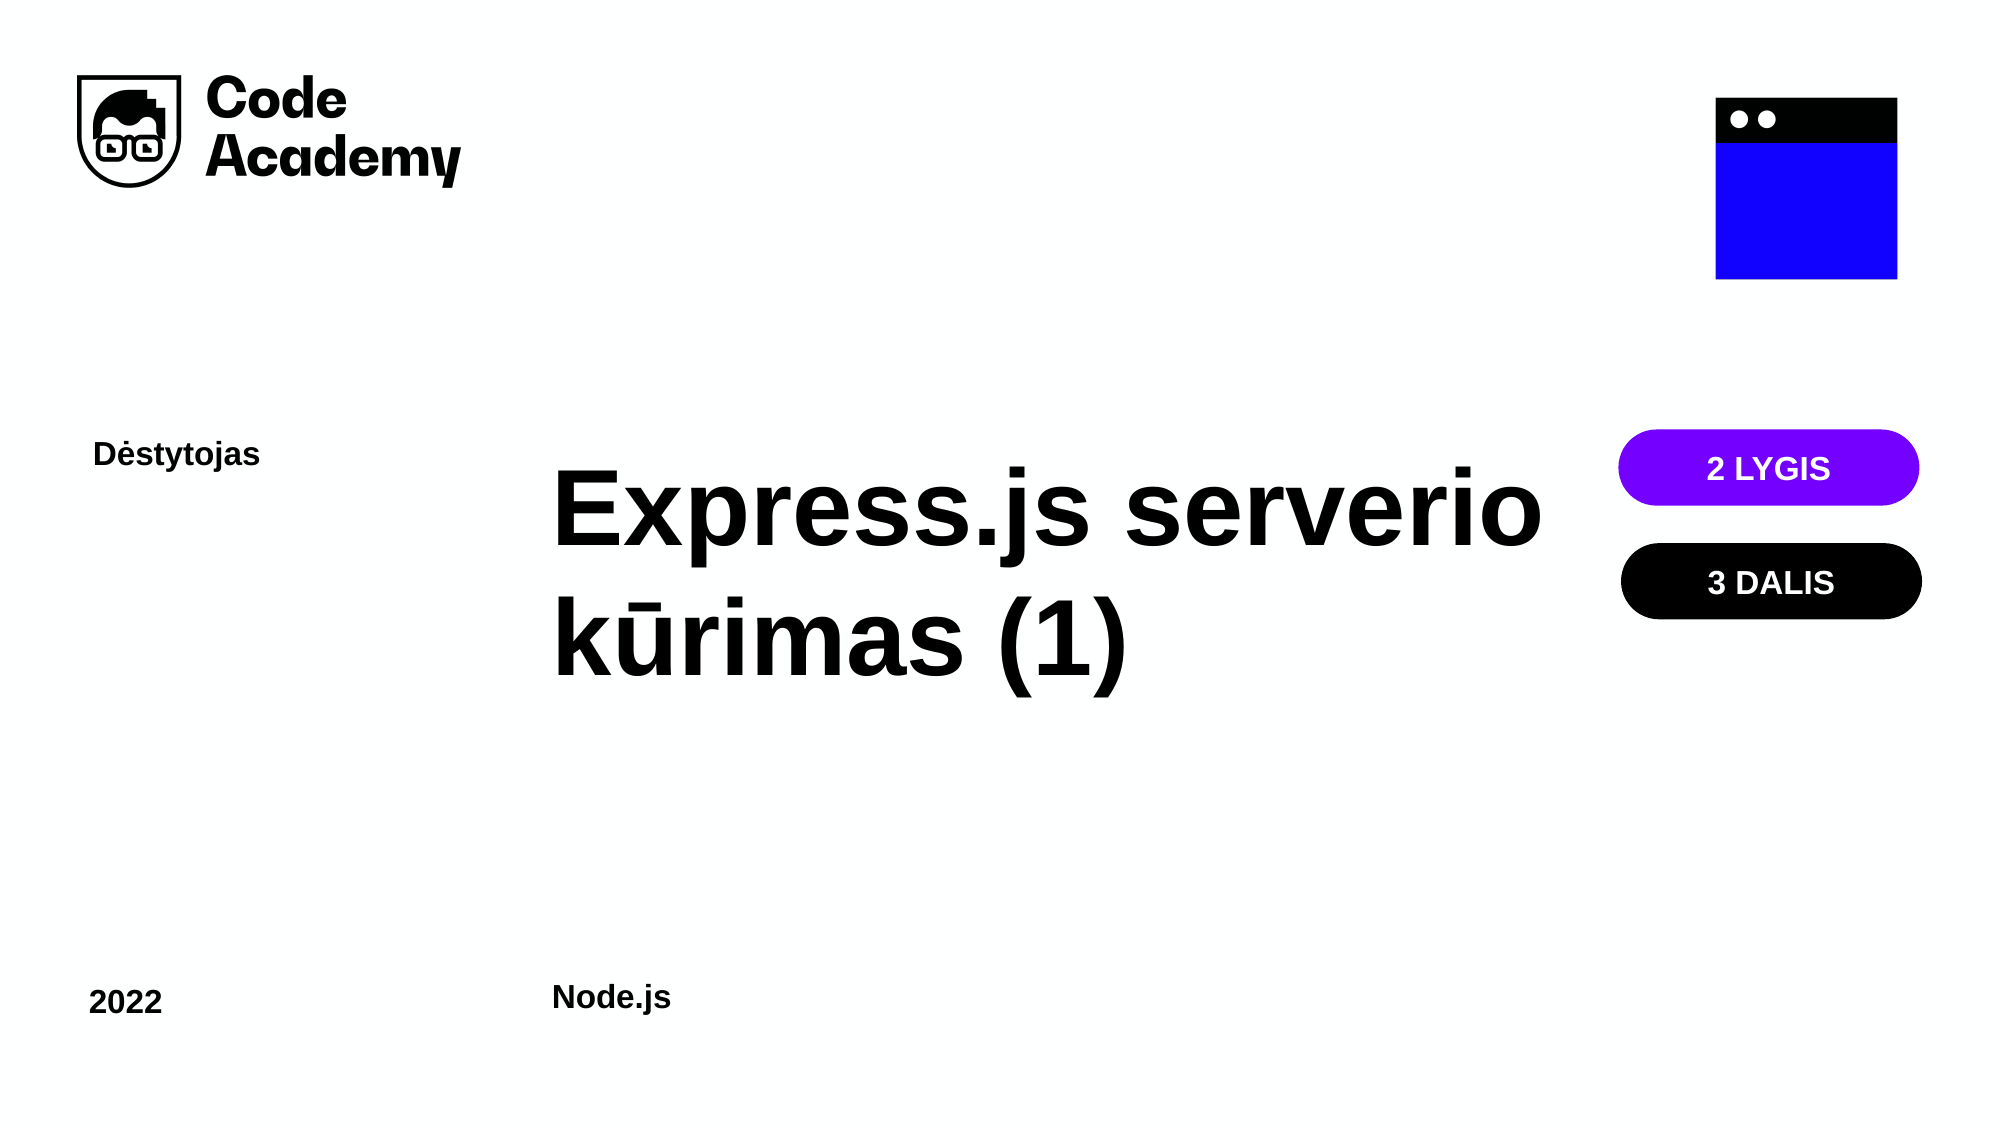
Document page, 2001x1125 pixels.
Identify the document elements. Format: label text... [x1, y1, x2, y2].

list Dėstytojas [77, 429, 461, 822]
text_box 2 LYGIS [1618, 429, 1920, 506]
subtitle Node.js [536, 972, 1694, 1125]
text_box 3 DALIS [1621, 543, 1923, 620]
slide_number 2022 [73, 972, 461, 1125]
picture [1693, 74, 1920, 302]
title Express.js serverio kūrimas (1) [536, 429, 1694, 822]
picture [77, 75, 461, 188]
